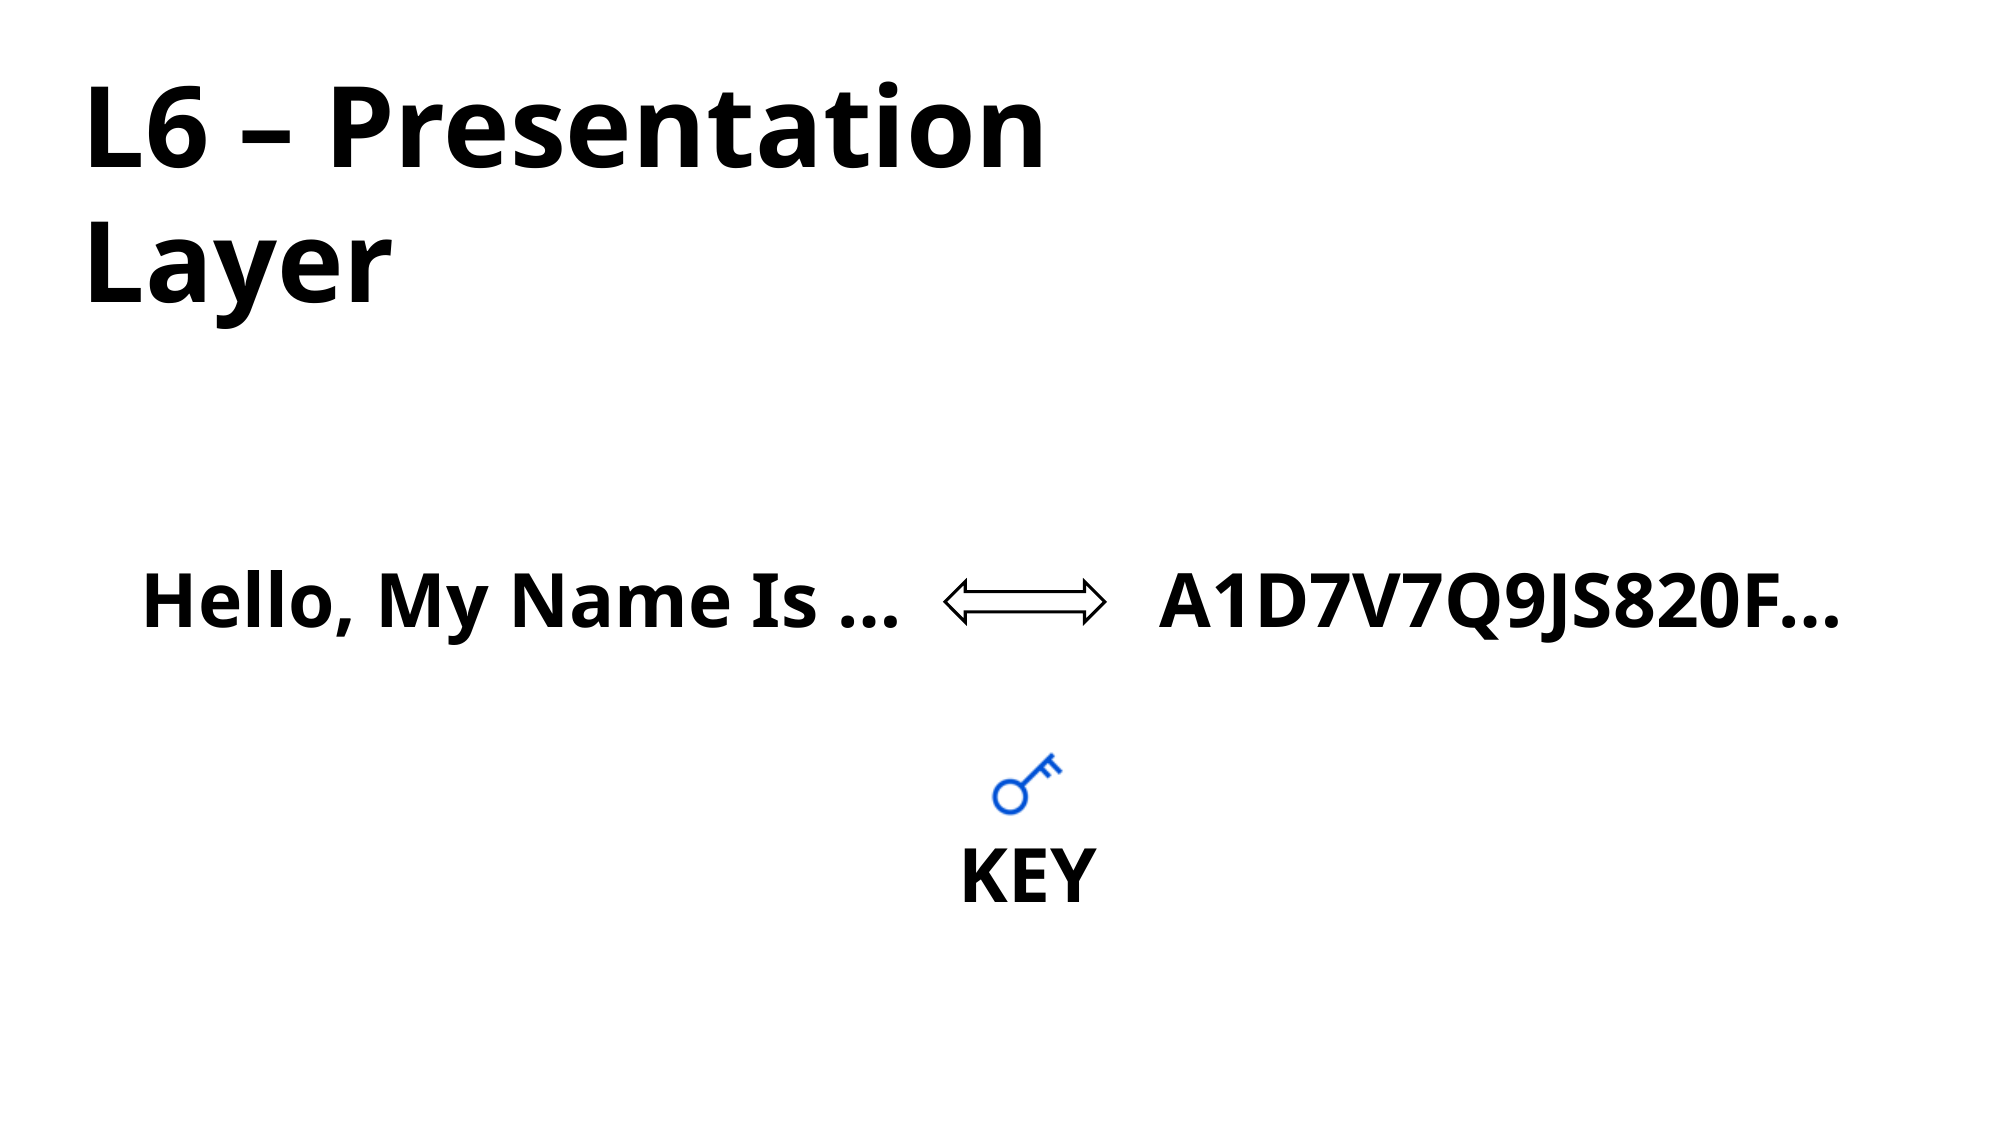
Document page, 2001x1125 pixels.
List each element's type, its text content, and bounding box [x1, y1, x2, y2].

text_box L6 – Presentation Layer [67, 47, 1362, 332]
text_box A1D7V7Q9JS820F… [1144, 545, 1859, 650]
text_box [942, 577, 1108, 626]
text_box KEY [944, 820, 1113, 925]
text_box Hello, My Name Is … [125, 545, 918, 650]
picture [980, 742, 1070, 824]
